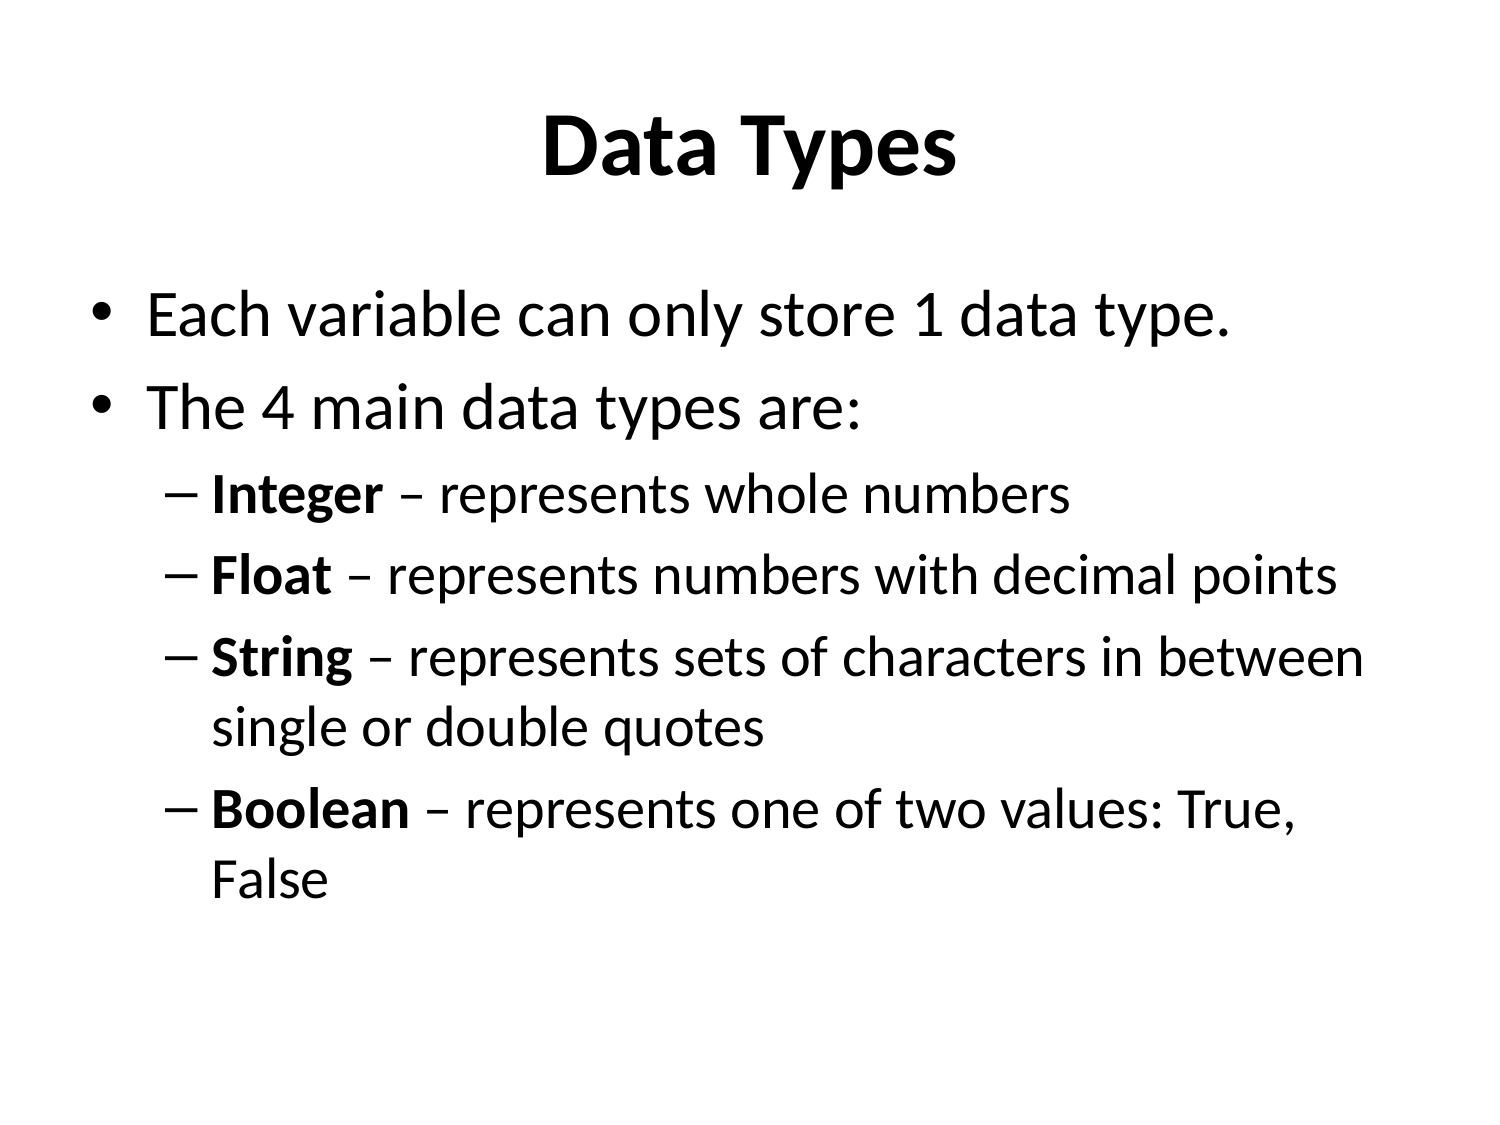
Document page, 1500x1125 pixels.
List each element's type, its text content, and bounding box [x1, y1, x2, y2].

title Data Types [75, 45, 1425, 233]
list Each variable can only store 1 data type. The 4 main data types are: Integer – represents whole numbers Float – represents numbers with decimal points String – represents sets of characters in between single or double quotes Boolean – represents one of two values: True, False [75, 262, 1425, 1005]
